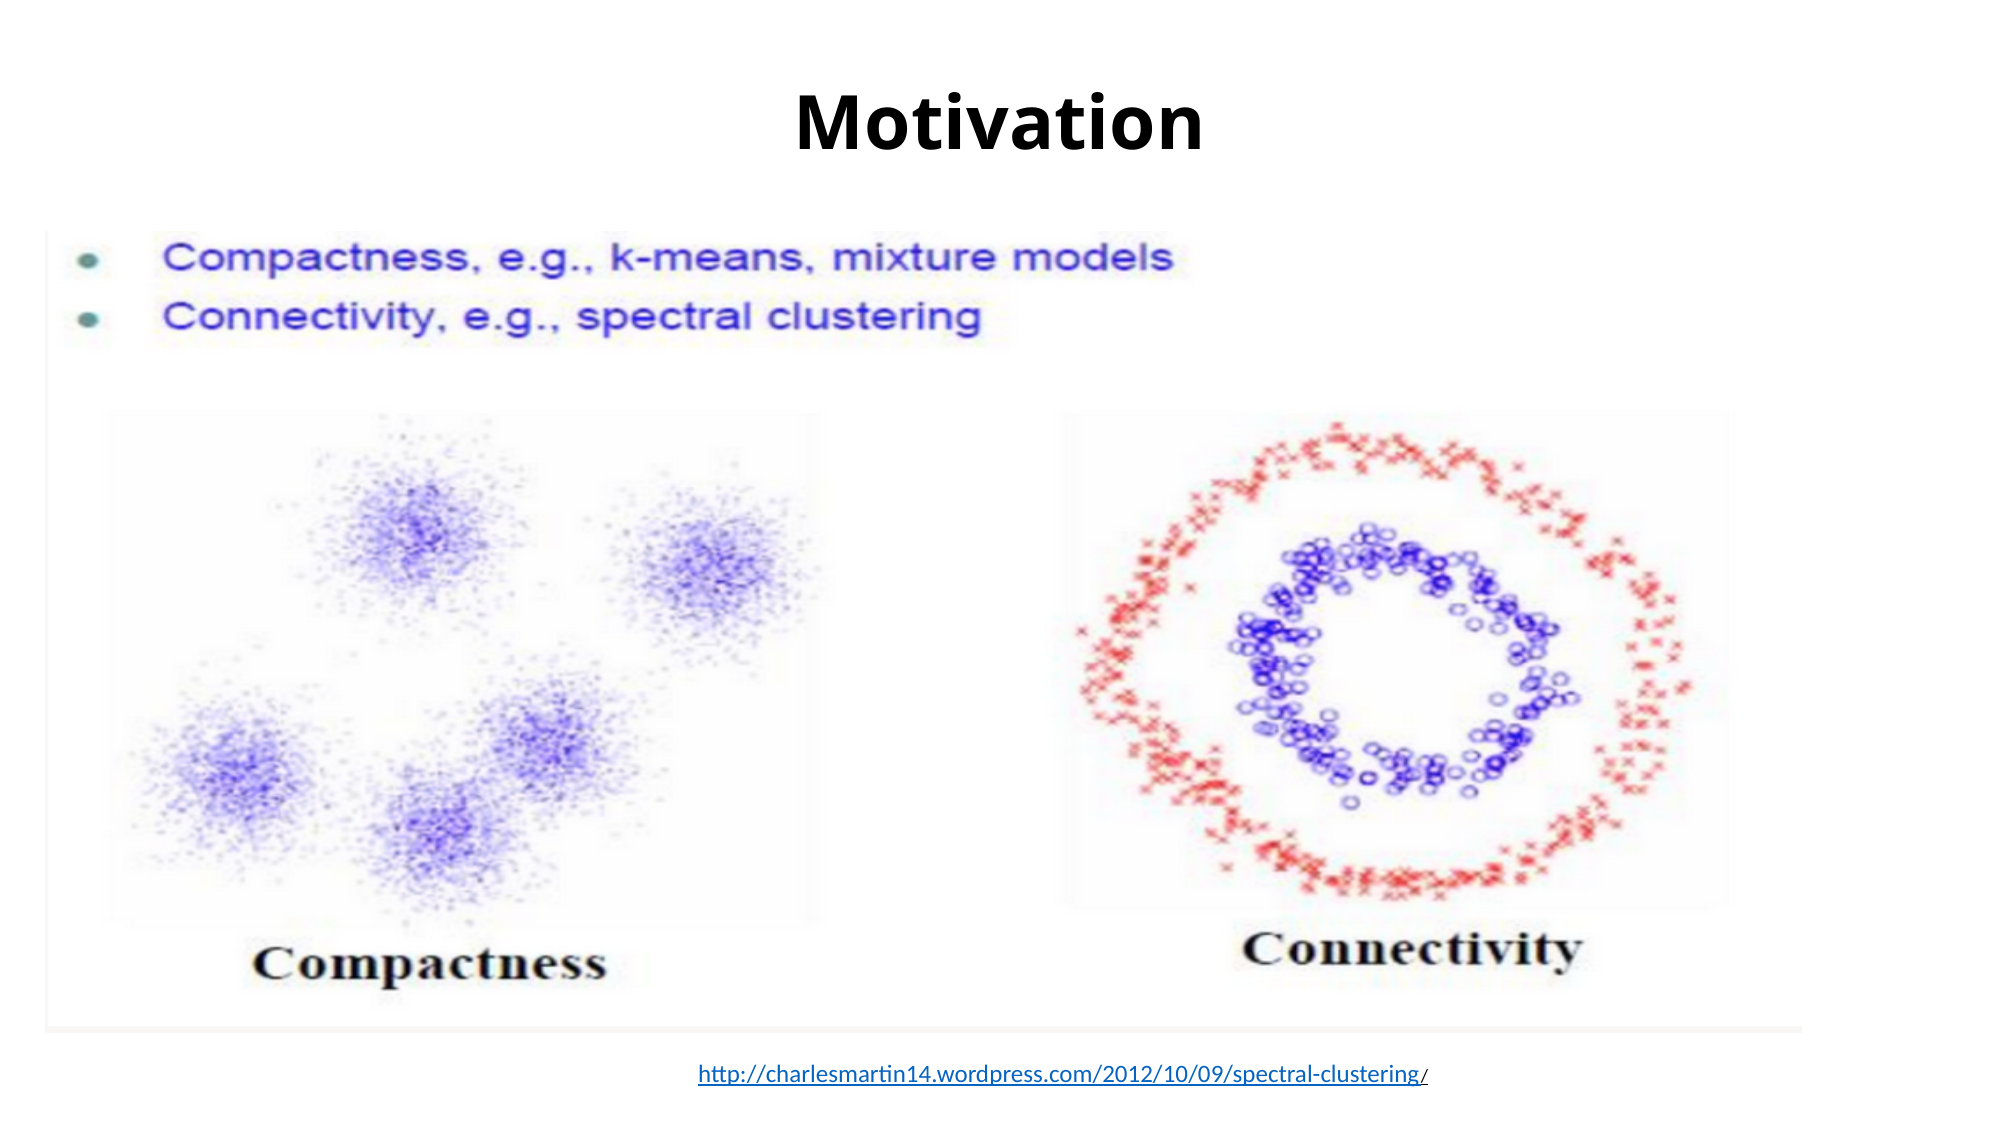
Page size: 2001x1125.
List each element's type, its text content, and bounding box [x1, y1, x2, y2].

picture [45, 231, 1802, 1033]
title Motivation [137, 16, 1863, 235]
text_box http://charlesmartin14.wordpress.com/2012/10/09/spectral-clustering/ [683, 1037, 1784, 1098]
